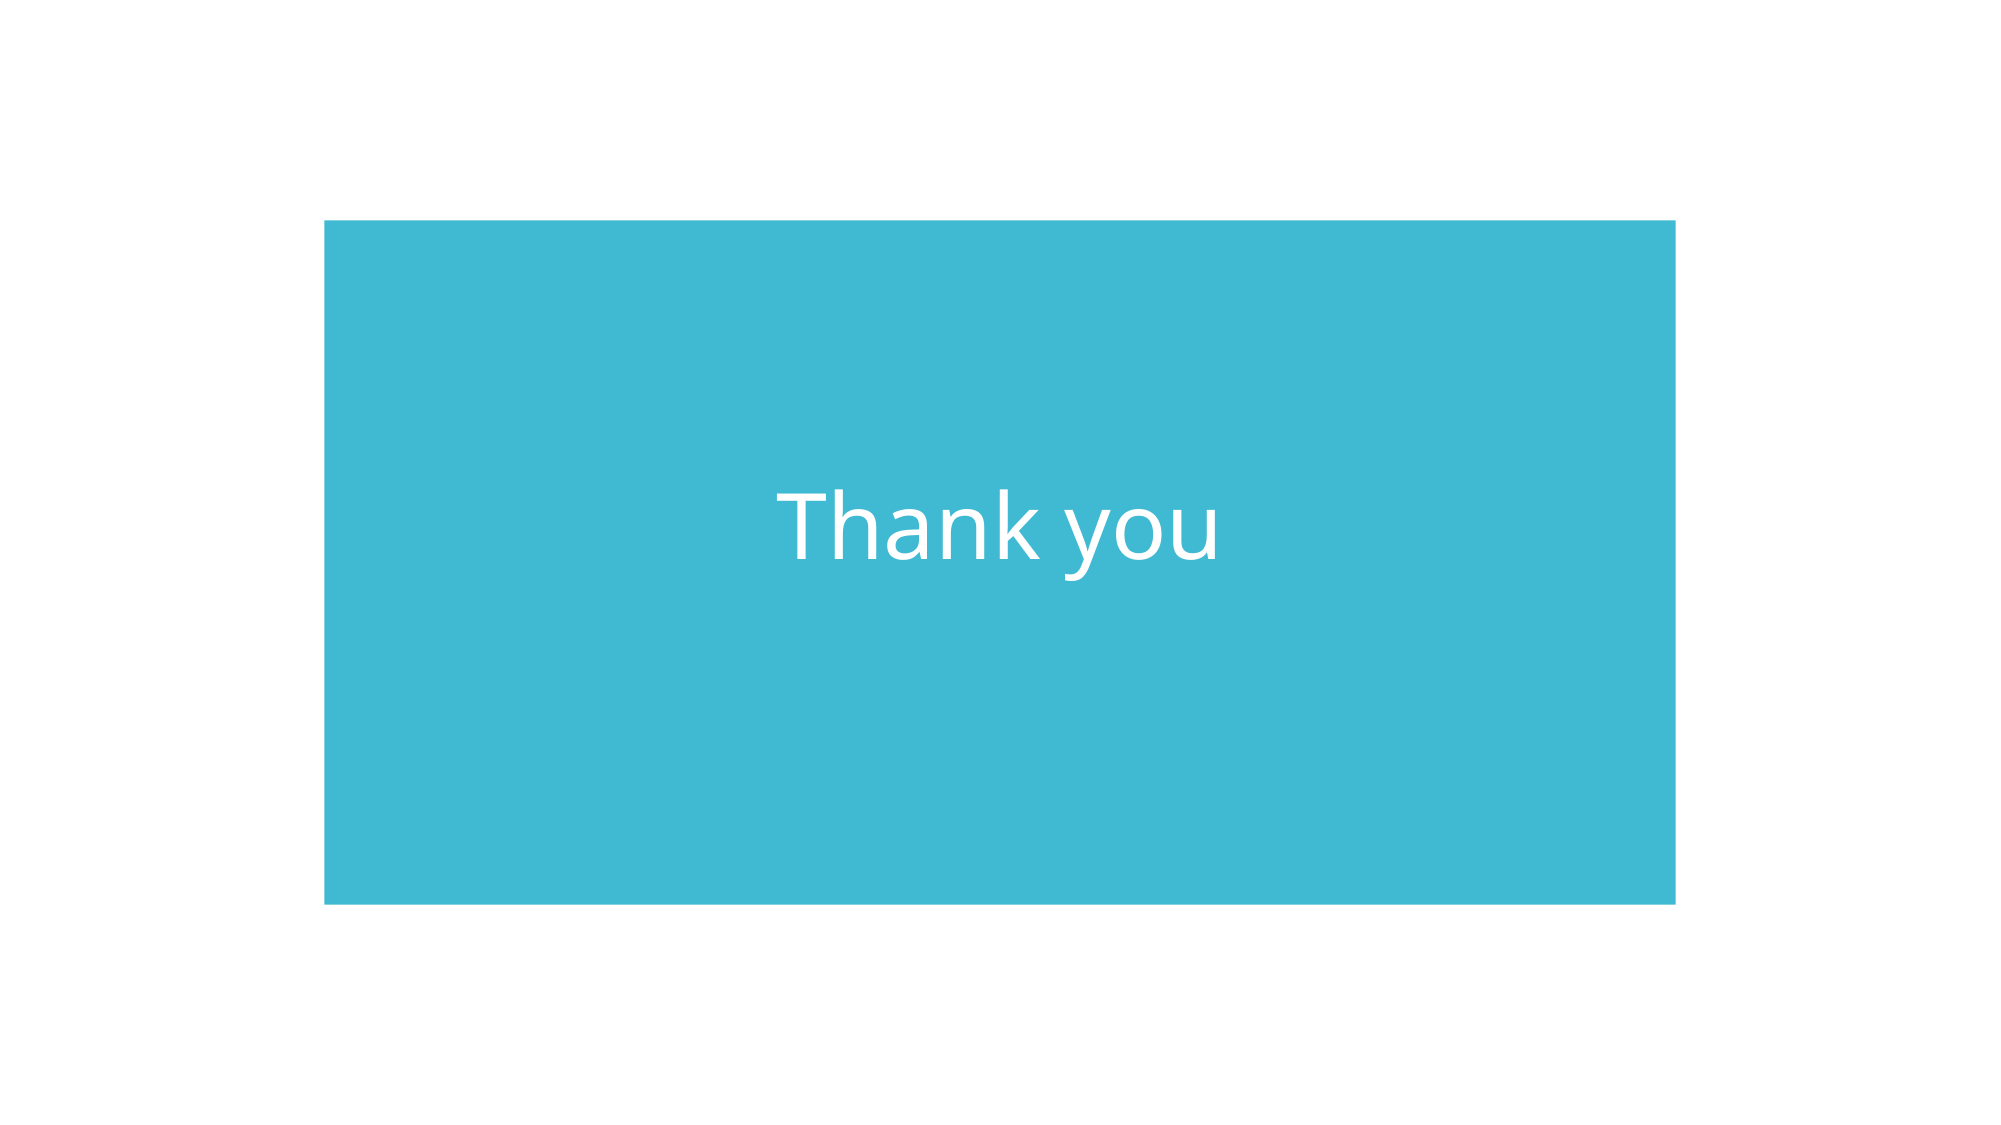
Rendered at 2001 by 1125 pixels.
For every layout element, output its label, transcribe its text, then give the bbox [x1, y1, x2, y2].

text_box Thank you [324, 220, 1676, 905]
